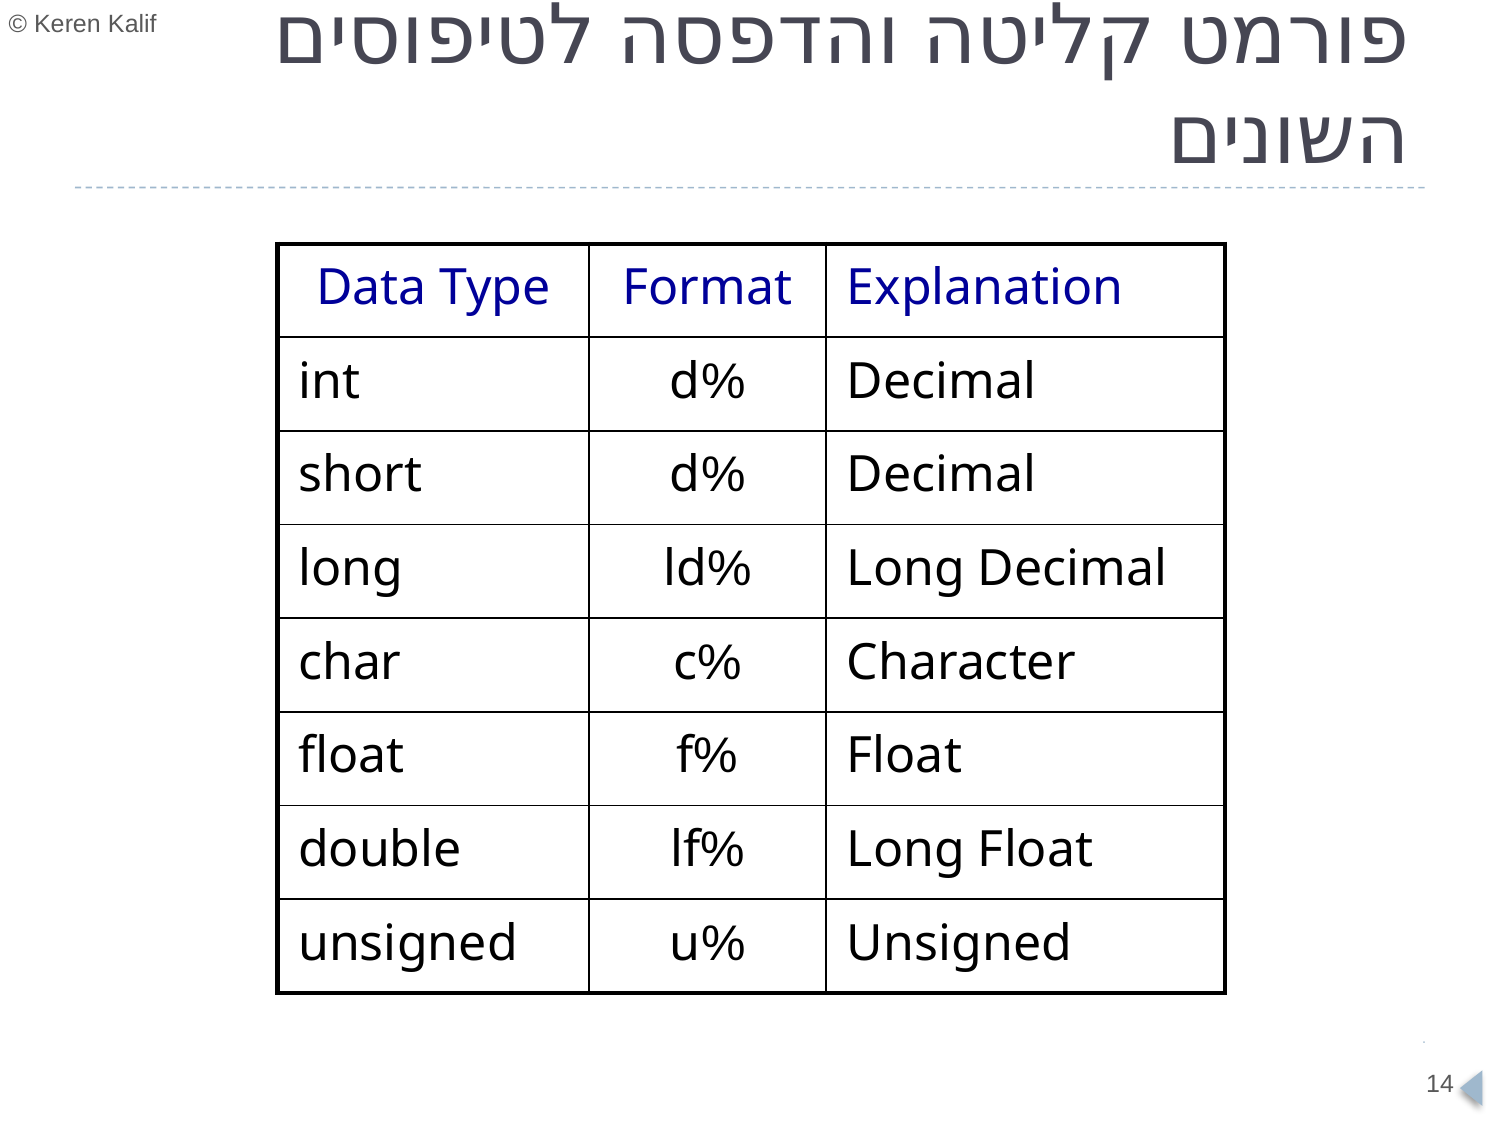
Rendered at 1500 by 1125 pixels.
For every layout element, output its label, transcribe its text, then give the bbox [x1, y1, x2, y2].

table_cell %f [590, 713, 825, 805]
table_cell Character [827, 619, 1223, 711]
table_cell %c [590, 619, 825, 711]
table_cell double [280, 806, 588, 898]
table_cell Decimal [827, 338, 1223, 430]
table_cell long [280, 525, 588, 617]
table_cell Long Float [827, 806, 1223, 898]
table_cell Float [827, 713, 1223, 805]
table_header Explanation [827, 246, 1223, 336]
table_cell Long Decimal [827, 525, 1223, 617]
table_cell %u [590, 900, 825, 991]
table_cell Unsigned [827, 900, 1223, 991]
table_cell float [280, 713, 588, 805]
table_header Format [590, 246, 825, 336]
table_cell Decimal [827, 432, 1223, 524]
title פורמט קליטה והדפסה לטיפוסים השונים [53, 24, 1425, 188]
table_cell unsigned [280, 900, 588, 991]
table_cell short [280, 432, 588, 524]
table_header Data Type [280, 246, 588, 336]
table_cell %d [590, 338, 825, 430]
table_cell %ld [590, 525, 825, 617]
table_cell %d [590, 432, 825, 524]
table_cell %lf [590, 806, 825, 898]
table_cell char [280, 619, 588, 711]
table_cell int [280, 338, 588, 430]
